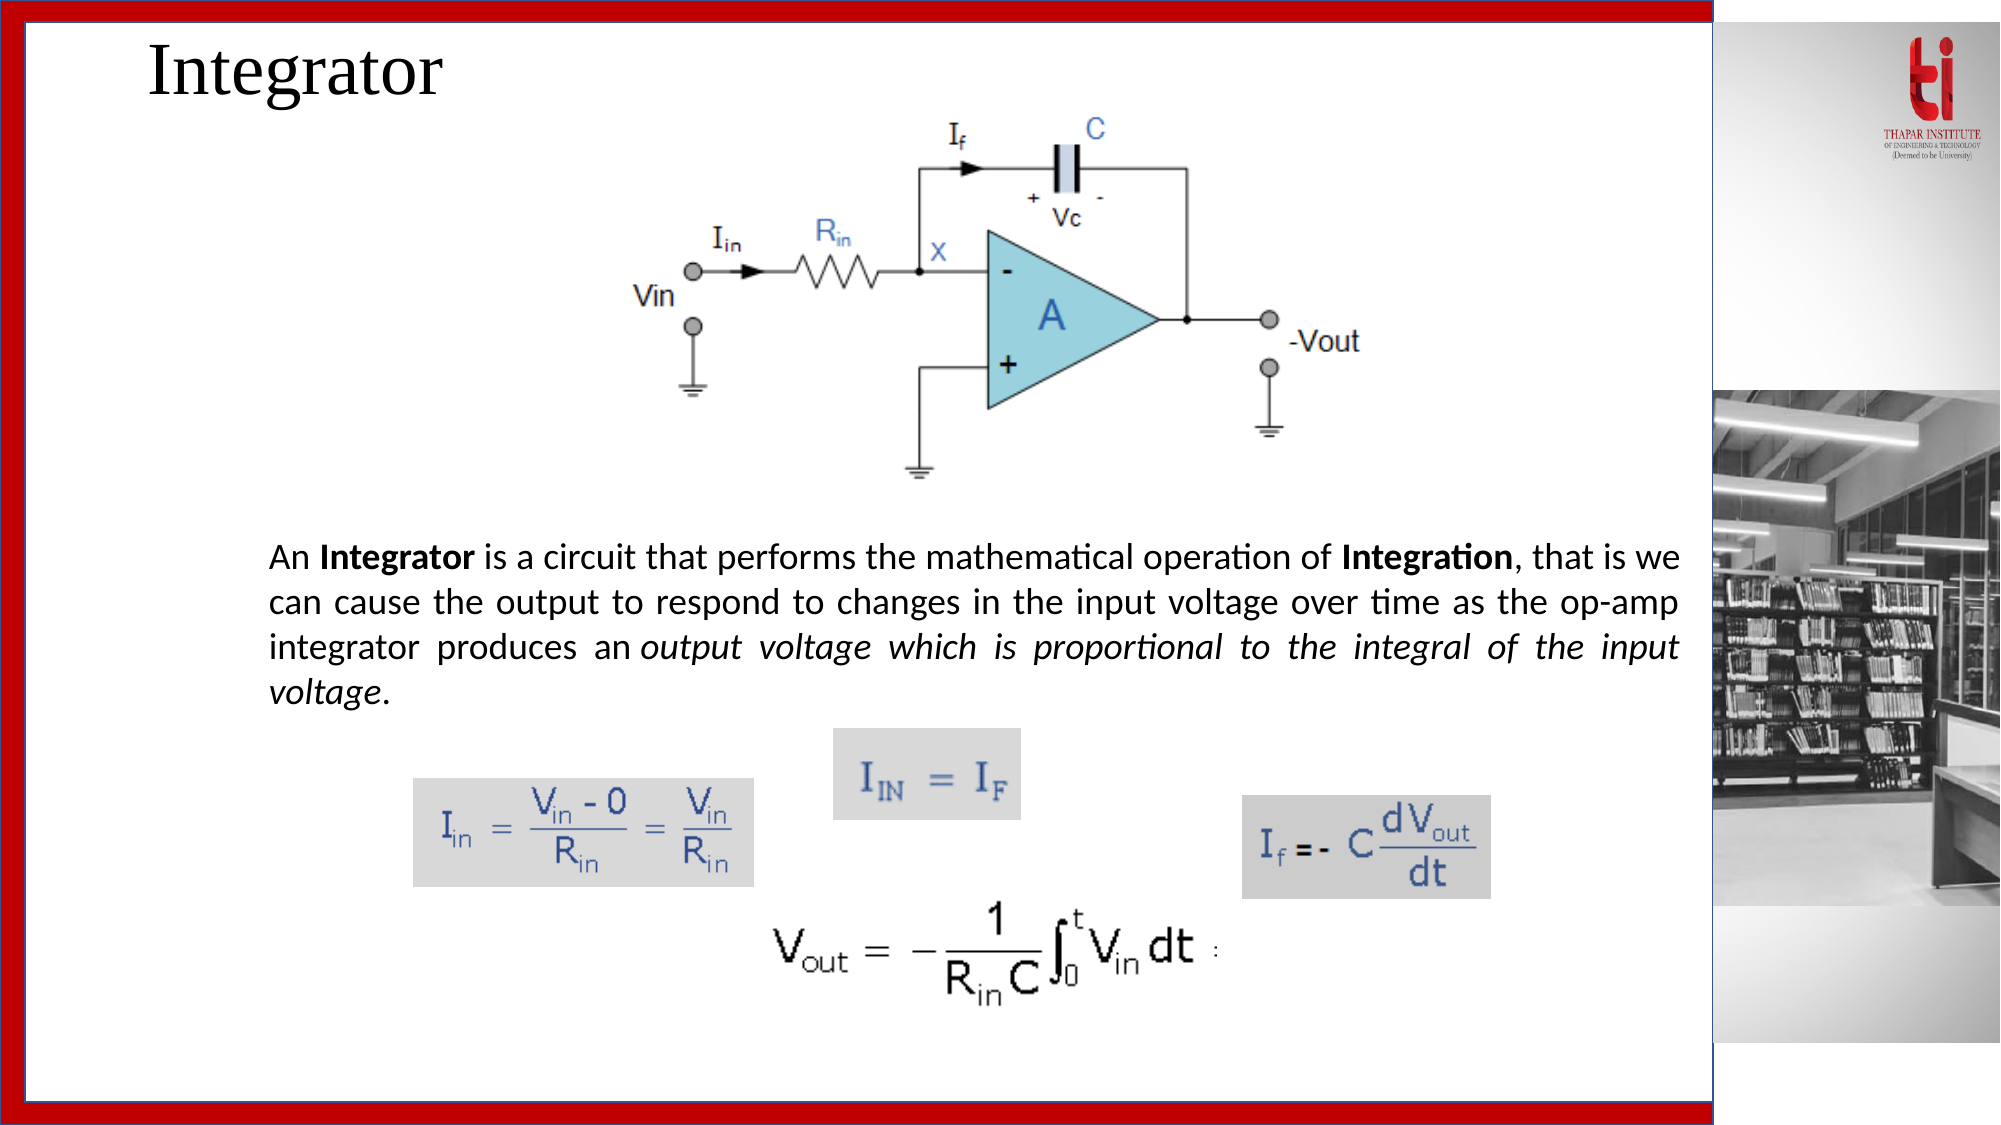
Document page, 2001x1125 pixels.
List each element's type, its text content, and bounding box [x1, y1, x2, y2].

picture [833, 728, 1021, 820]
text_box An Integrator is a circuit that performs the mathematical operation of Integration, that is we can cause the output to respond to changes in the input voltage over time as the op-amp integrator produces an output voltage which is proportional to the integral of the input voltage. [254, 524, 1696, 720]
picture [1242, 795, 1491, 899]
title Integrator [132, 0, 1671, 164]
picture [1713, 22, 2000, 1043]
picture [413, 778, 1217, 1024]
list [590, 85, 1391, 501]
